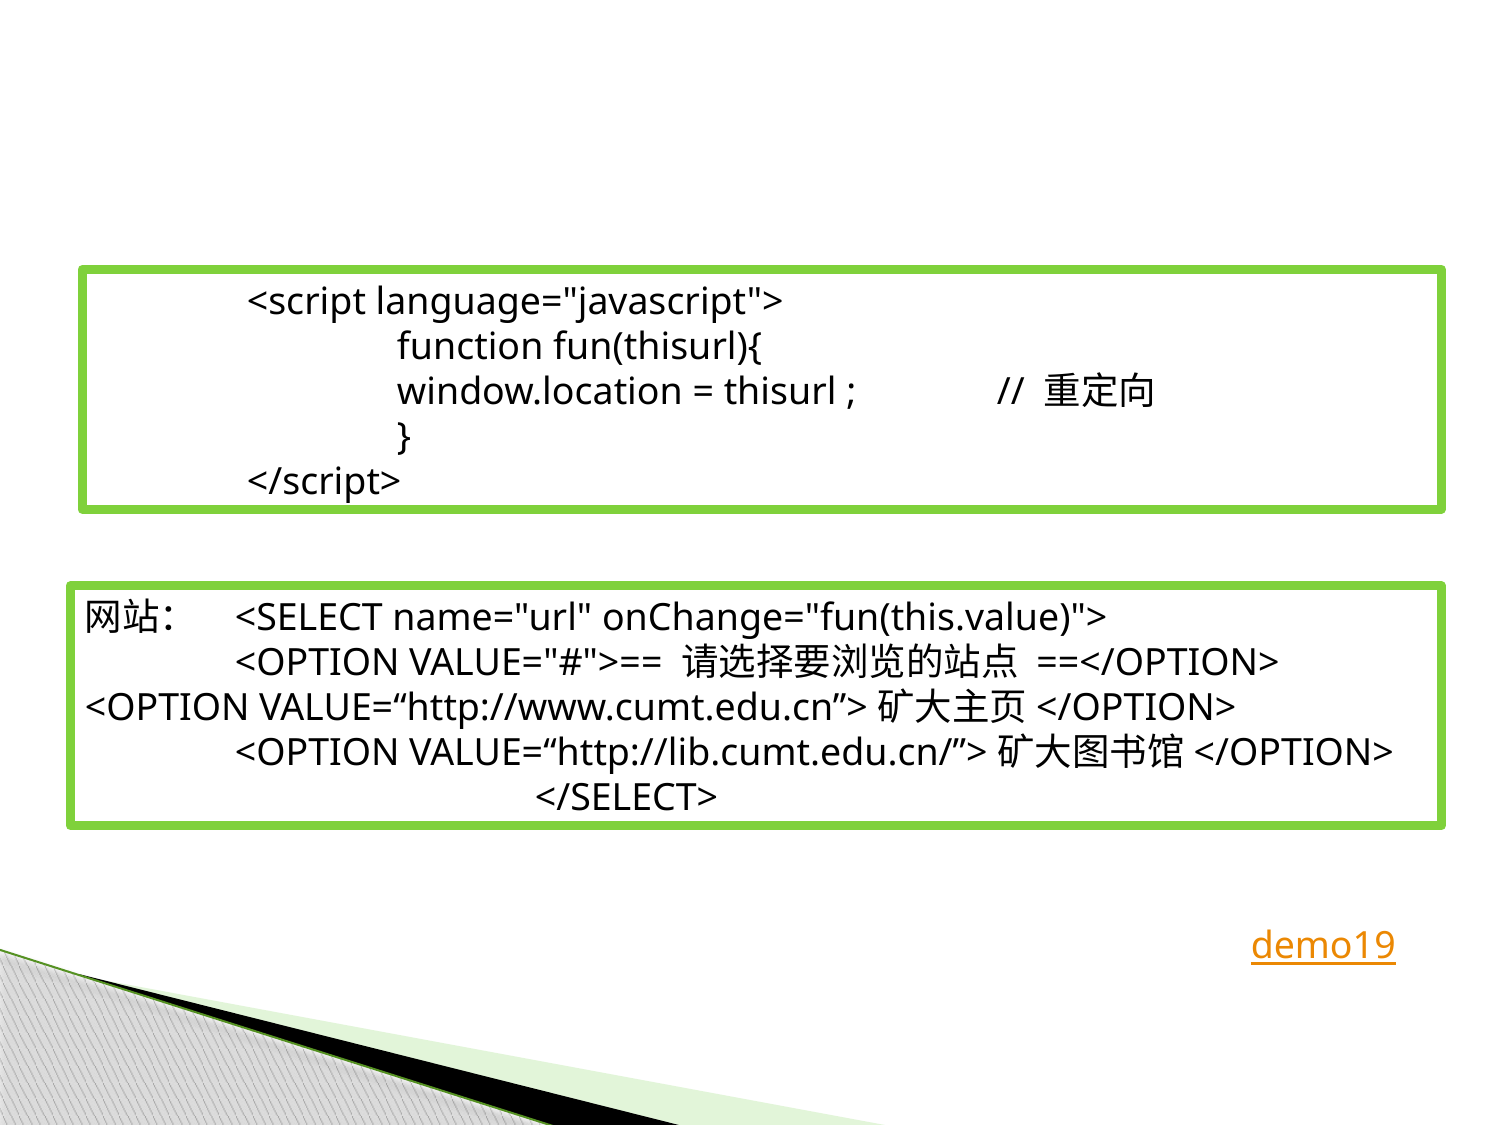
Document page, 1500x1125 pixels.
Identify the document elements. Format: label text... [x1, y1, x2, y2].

text_box <script language="javascript"> function fun(thisurl){ window.location = thisurl ; // 重定向 } </script> [78, 265, 1446, 514]
text_box 网站： <SELECT name="url" onChange="fun(this.value)"> <OPTION VALUE="#">== 请选择要浏览的站点 ==</OPTION> <OPTION VALUE=“http://www.cumt.edu.cn”>矿大主页</OPTION> <OPTION VALUE=“http://lib.cumt.edu.cn/”>矿大图书馆</OPTION> </SELECT> [66, 581, 1446, 830]
text_box demo19 [1236, 913, 1411, 980]
